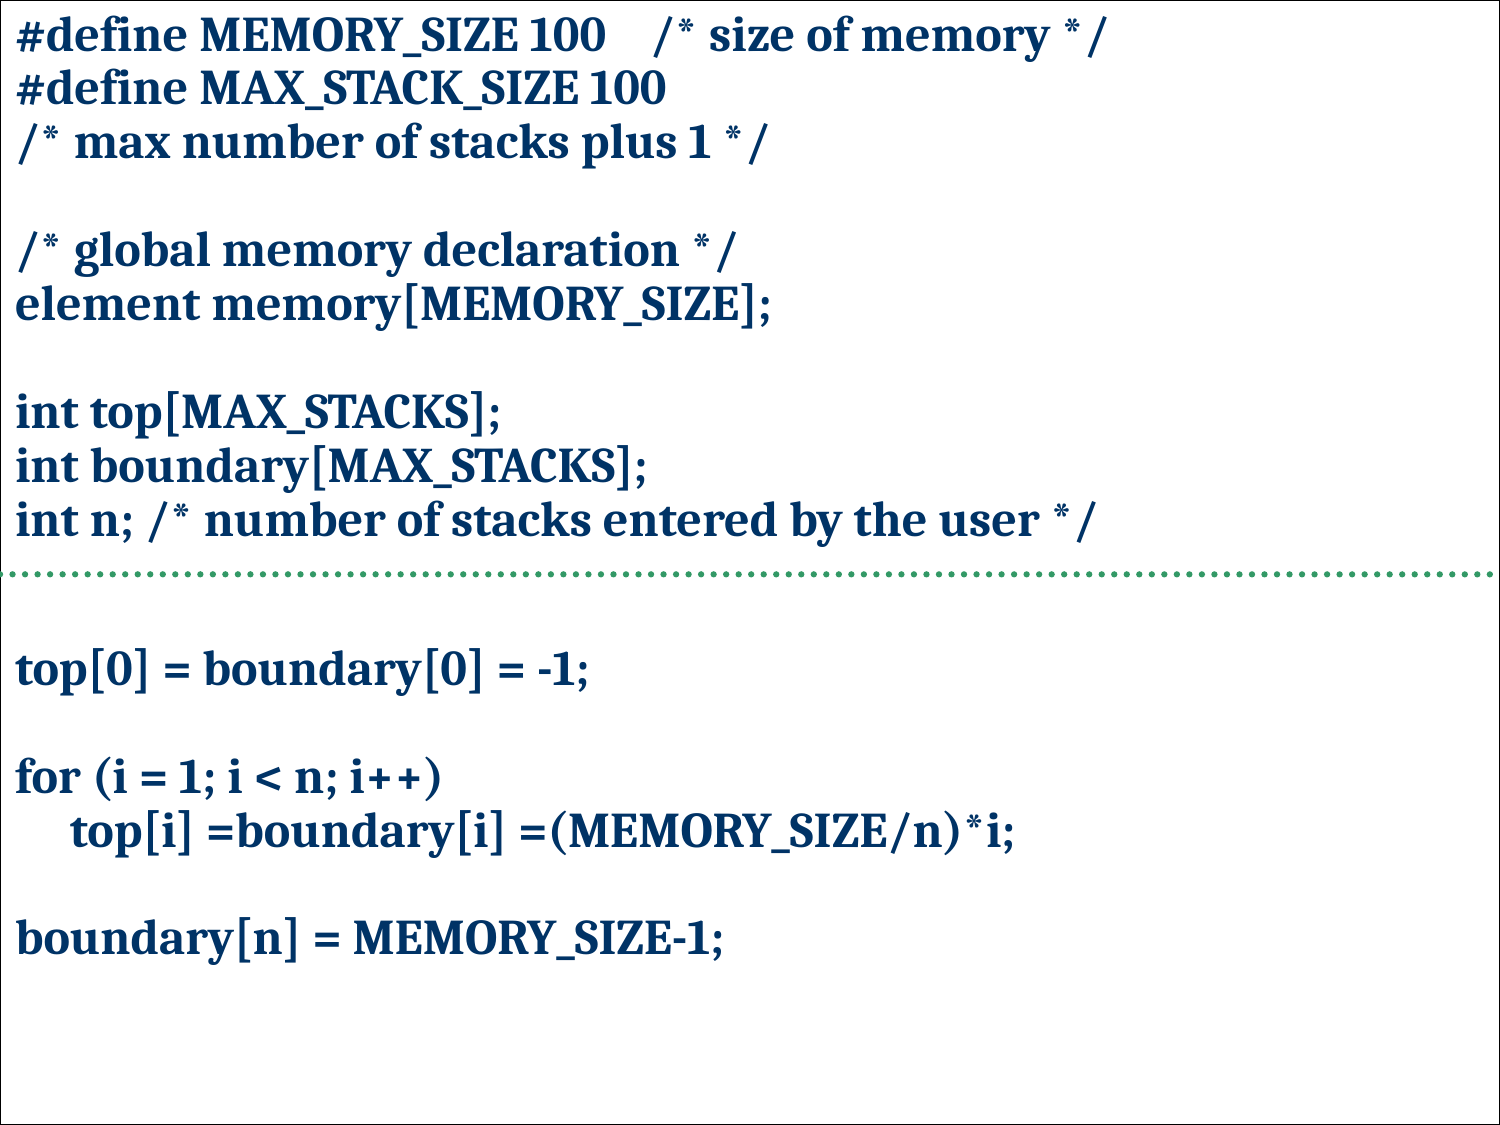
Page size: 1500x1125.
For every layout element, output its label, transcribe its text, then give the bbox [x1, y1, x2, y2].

title #define MEMORY_SIZE 100 /* size of memory */ #define MAX_STACK_SIZE 100 /* max number of stacks plus 1 */ /* global memory declaration */ element memory[MEMORY_SIZE]; int top[MAX_STACKS]; int boundary[MAX_STACKS]; int n; /* number of stacks entered by the user */ top[0] = boundary[0] = -1; for (i = 1; i < n; i++) top[i] =boundary[i] =(MEMORY_SIZE/n)*i; boundary[n] = MEMORY_SIZE-1; [0, 0, 1500, 1125]
